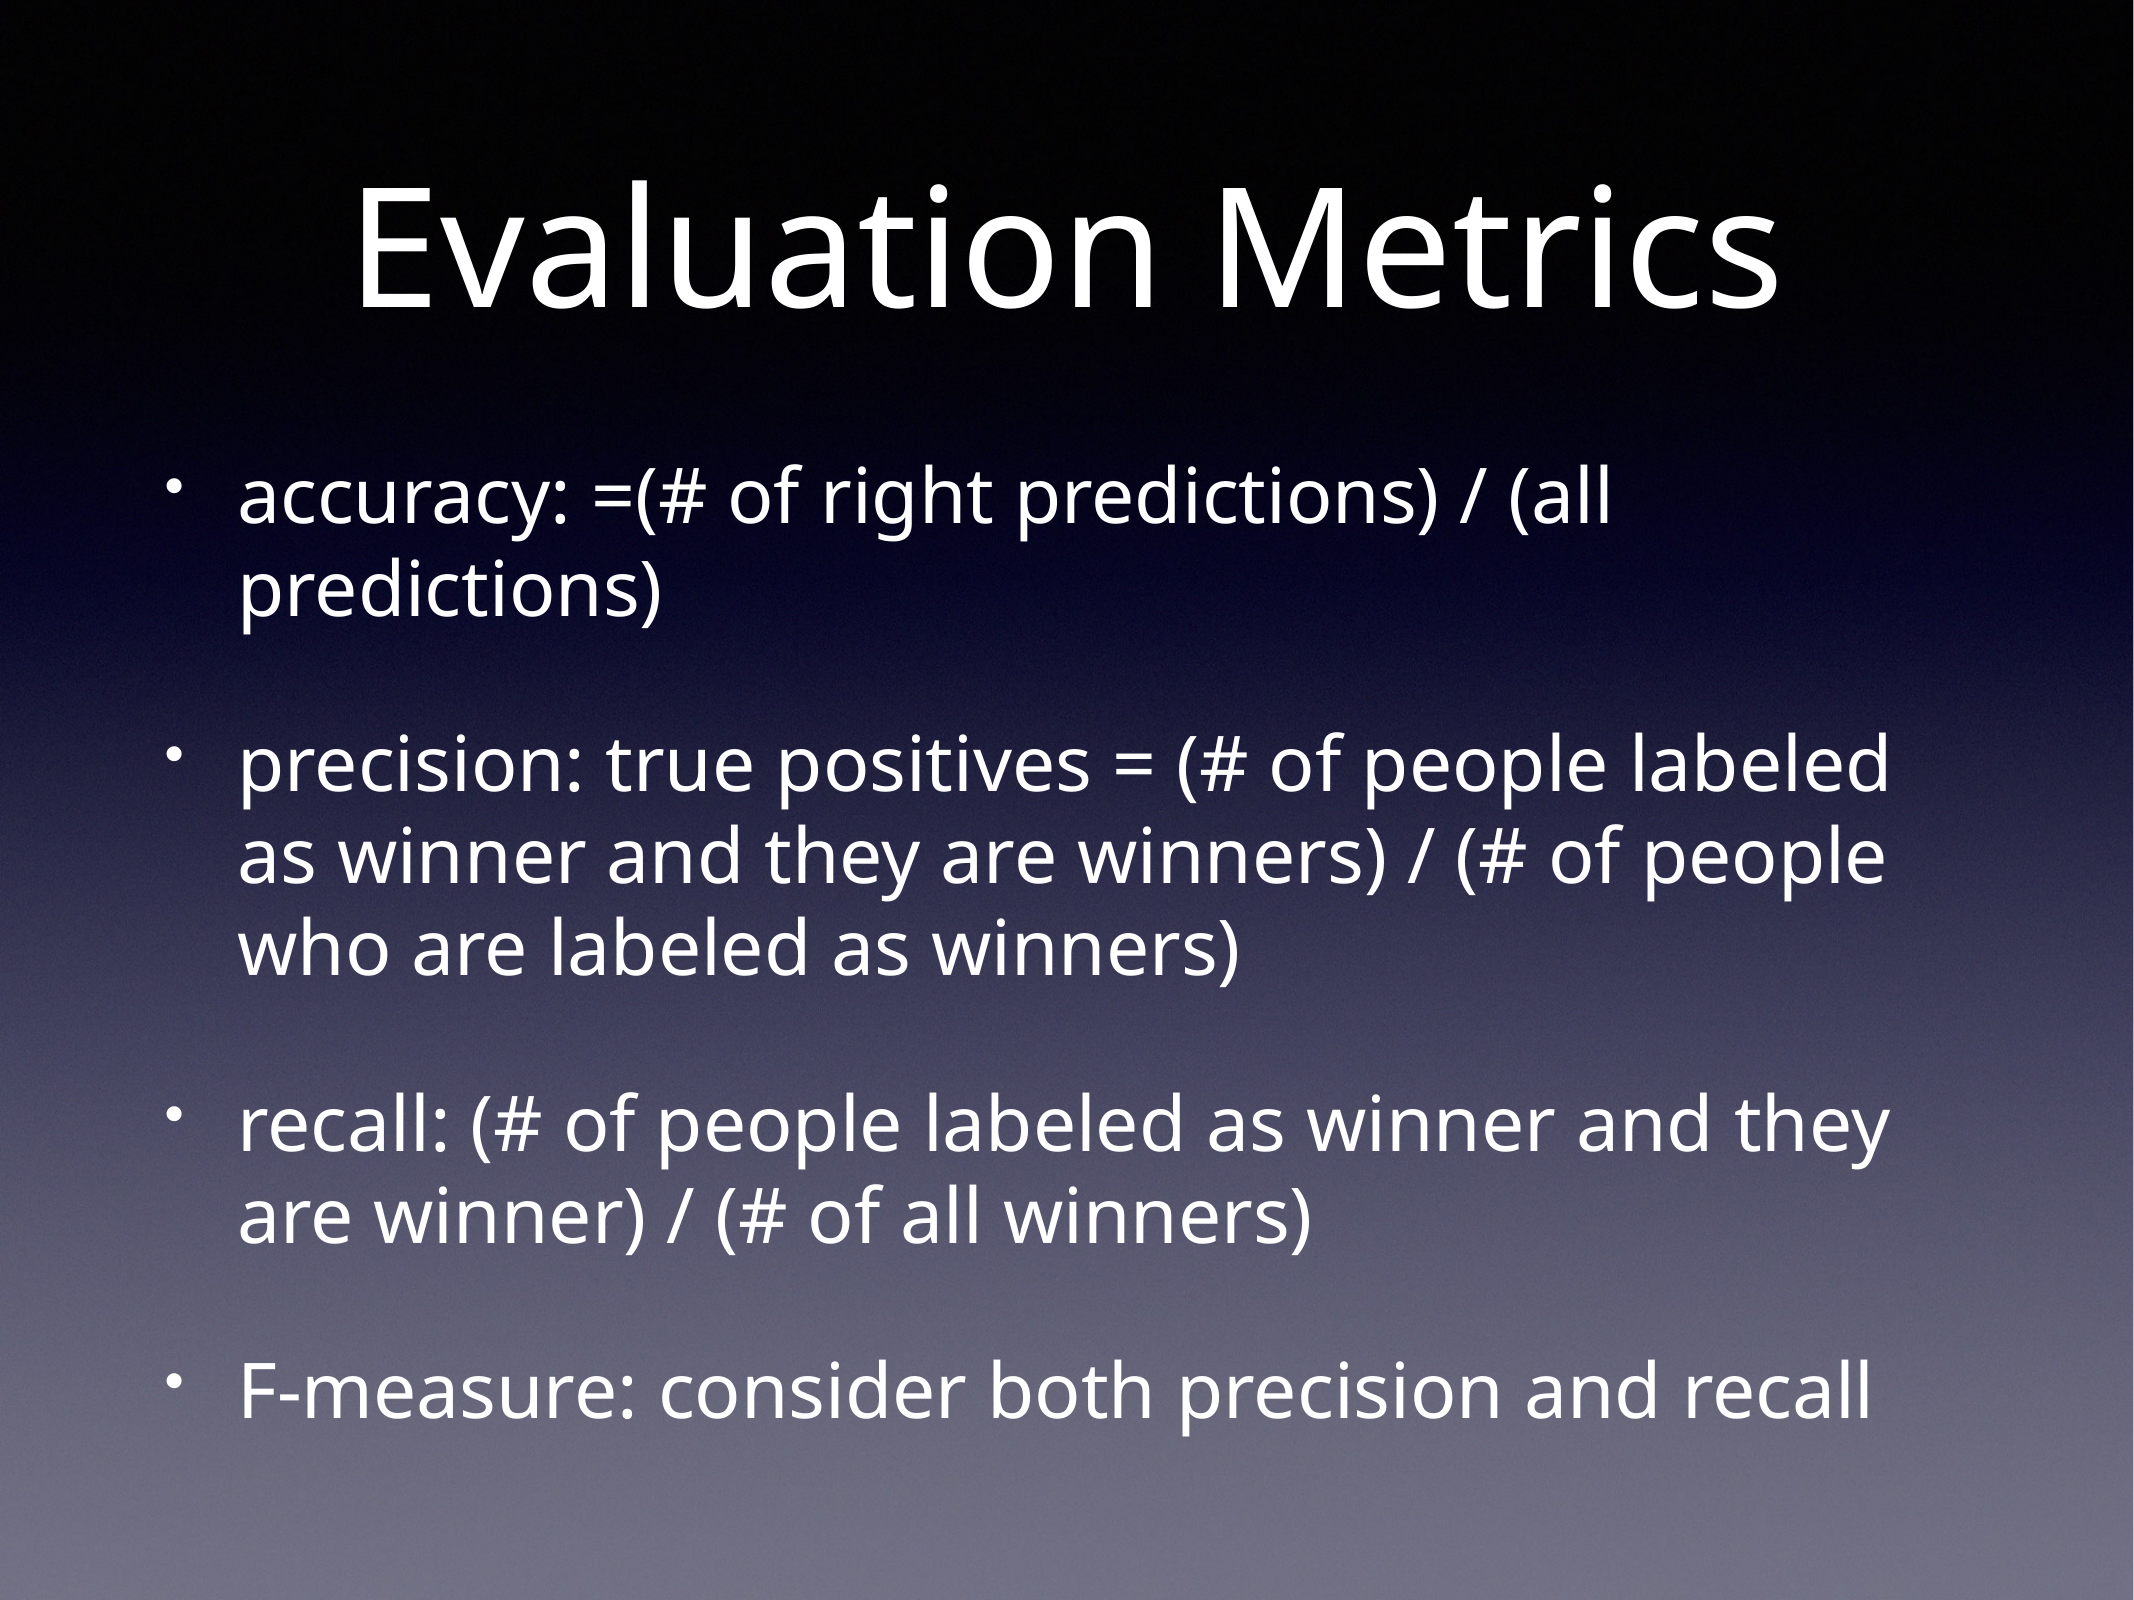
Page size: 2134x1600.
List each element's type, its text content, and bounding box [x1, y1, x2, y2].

list accuracy: =(# of right predictions) / (all predictions) precision: true positives = (# of people labeled as winner and they are winners) / (# of people who are labeled as winners) recall: (# of people labeled as winner and they are winner) / (# of all winners) F-measure: consider both precision and recall [155, 424, 1978, 1457]
title Evaluation Metrics [155, 66, 1978, 416]
picture [0, 0, 2134, 1600]
